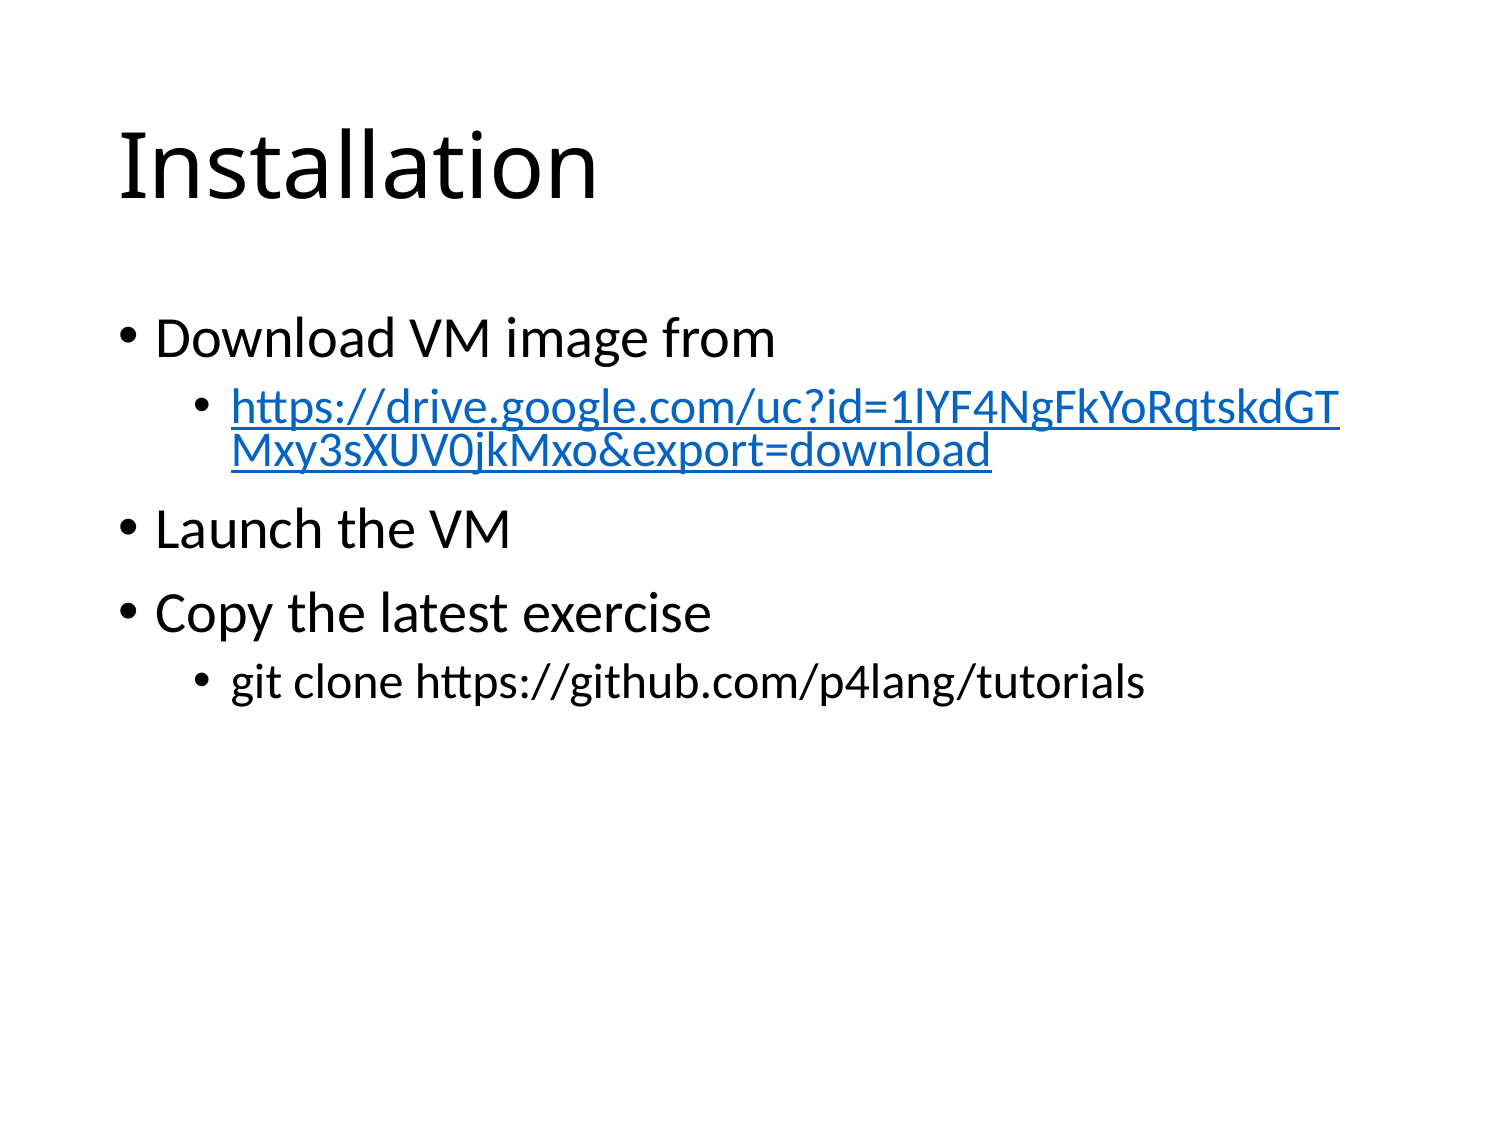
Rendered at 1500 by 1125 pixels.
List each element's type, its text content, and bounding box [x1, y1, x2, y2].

title Installation [103, 59, 1397, 278]
list Download VM image from https://drive.google.com/uc?id=1lYF4NgFkYoRqtskdGTMxy3sXUV0jkMxo&export=download Launch the VM Copy the latest exercise git clone https://github.com/p4lang/tutorials [103, 299, 1397, 1014]
